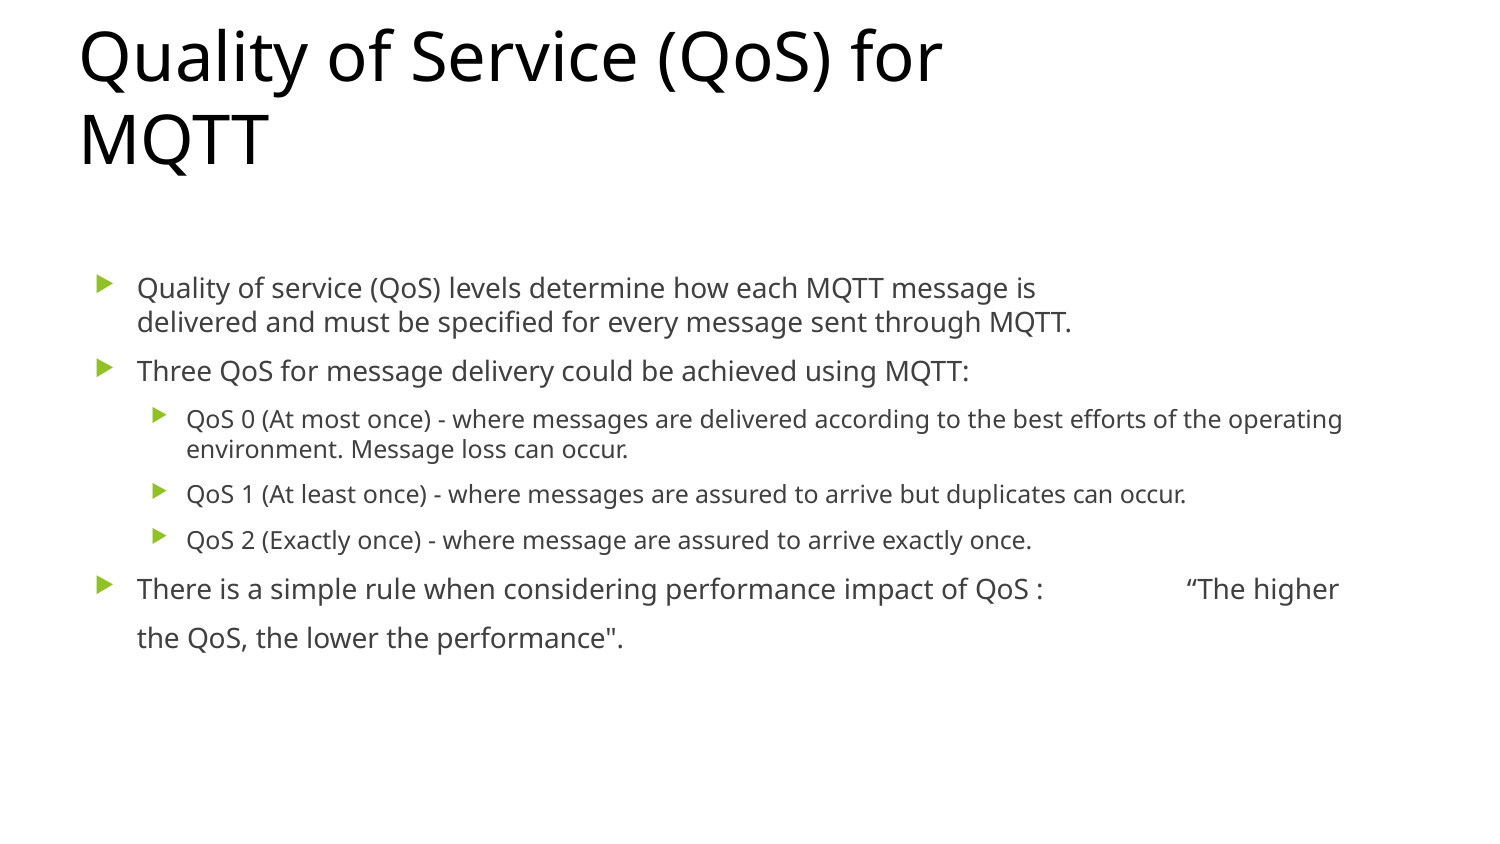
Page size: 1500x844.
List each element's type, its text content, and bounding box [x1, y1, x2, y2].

title Quality of Service (QoS) for MQTT [77, 11, 1048, 179]
text_box Quality of service (QoS) levels determine how each MQTT message is delivered and must be specified for every message sent through MQTT. Three QoS for message delivery could be achieved using MQTT: QoS 0 (At most once) - where messages are delivered according to the best efforts of the operating environment. Message loss can occur. QoS 1 (At least once) - where messages are assured to arrive but duplicates can occur. QoS 2 (Exactly once) - where message are assured to arrive exactly once. There is a simple rule when considering performance impact of QoS : “The higher the QoS, the lower the performance". [93, 269, 1478, 655]
